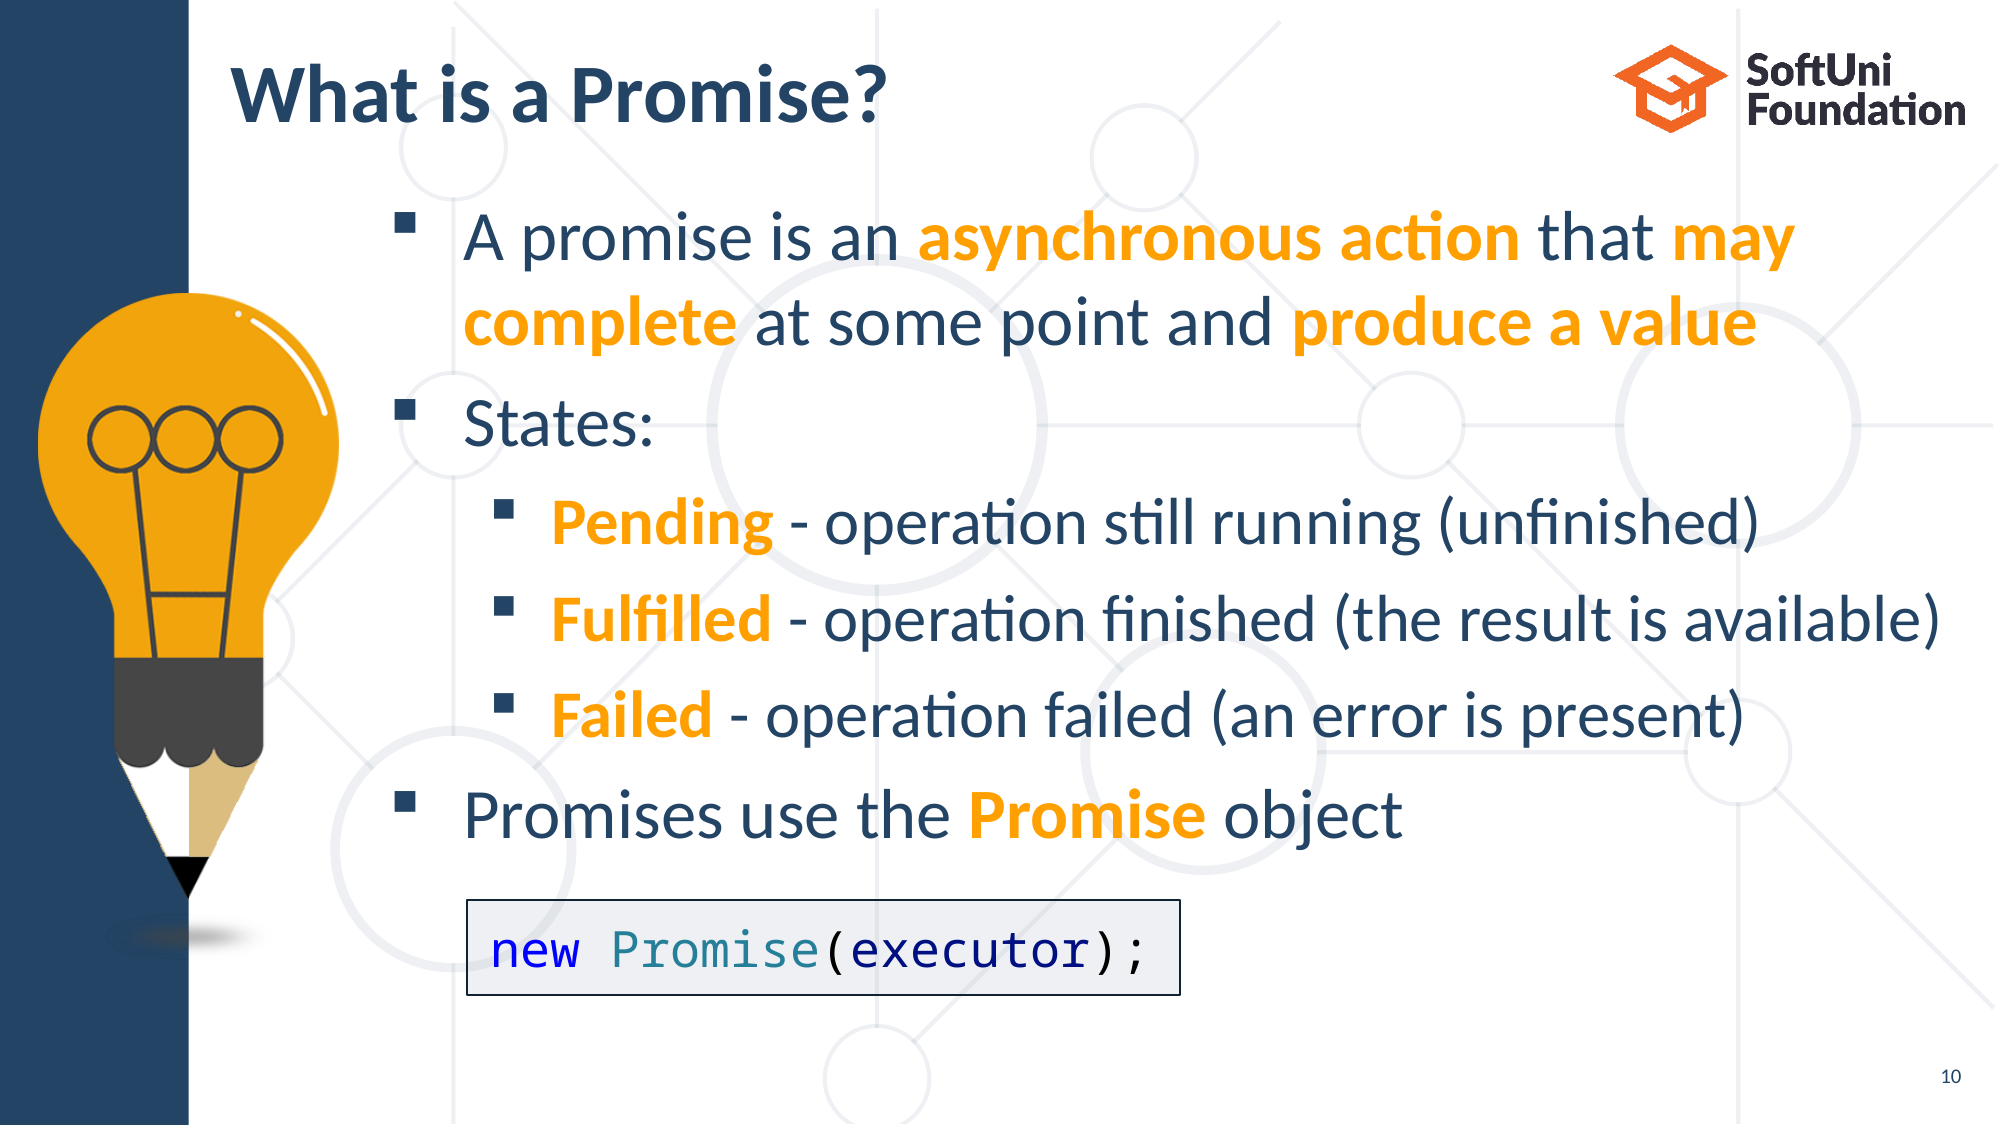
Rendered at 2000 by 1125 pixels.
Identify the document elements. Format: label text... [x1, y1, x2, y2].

slide_number 10 [1896, 1049, 1968, 1101]
title What is a Promise? [212, 16, 1591, 162]
picture [1613, 44, 1965, 133]
picture [38, 293, 339, 961]
list A promise is an asynchronous action that may complete at some point and produce a value States: Pending - operation still running (unfinished) Fulfilled - operation finished (the result is available) Failed - operation failed (an error is present) Promises use the Promise object [370, 183, 2000, 1050]
text_box new Promise(executor); [467, 899, 1180, 996]
